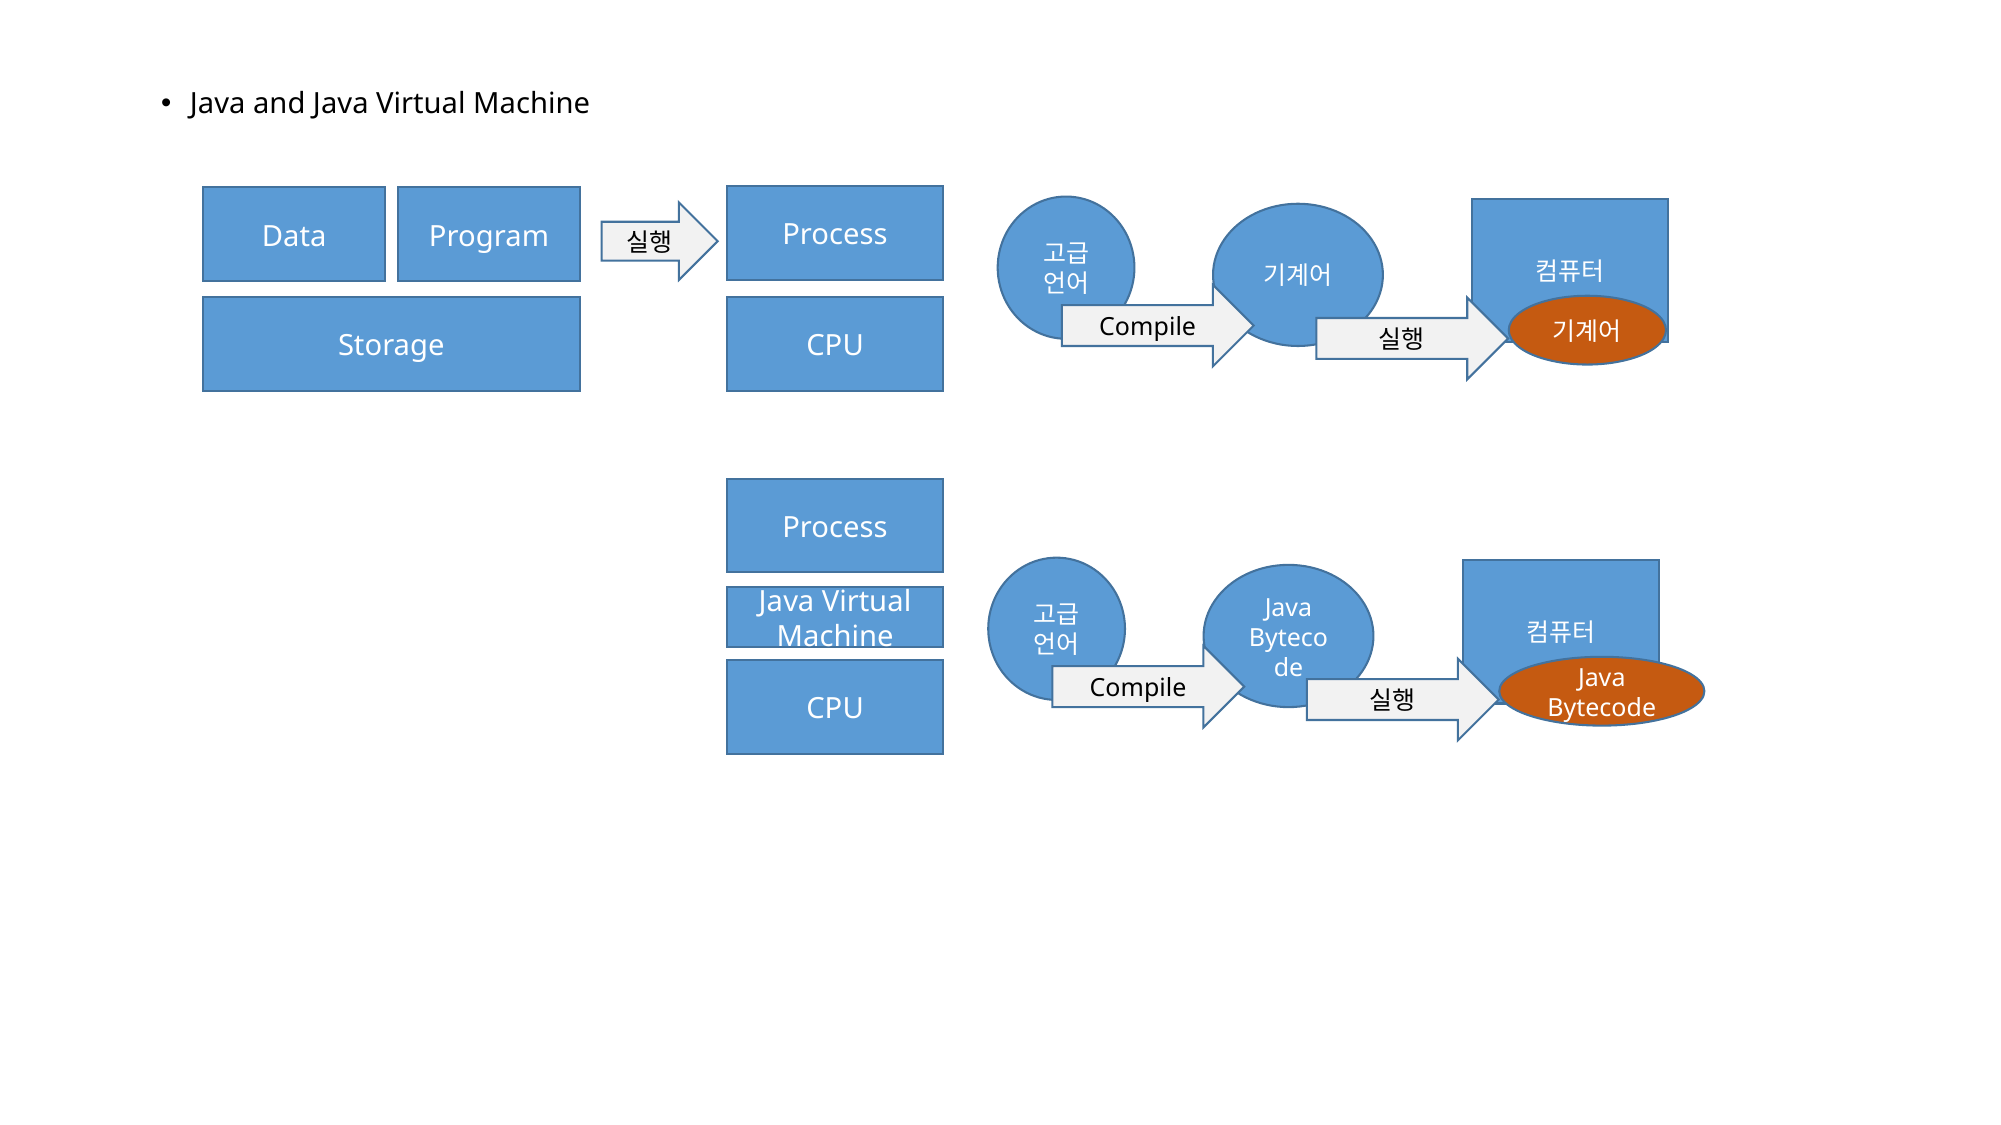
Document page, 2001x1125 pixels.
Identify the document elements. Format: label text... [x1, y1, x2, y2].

text_box Data [202, 186, 386, 282]
text_box Java Virtual Machine [726, 586, 944, 648]
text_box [997, 196, 1669, 380]
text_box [988, 557, 1705, 741]
text_box Process [726, 478, 944, 573]
text_box 실행 [600, 199, 720, 283]
text_box Program [397, 186, 581, 282]
text_box CPU [726, 659, 944, 755]
list Java and Java Virtual Machine [137, 80, 941, 1014]
text_box Process [726, 185, 944, 281]
text_box Storage [202, 296, 581, 392]
text_box CPU [726, 296, 944, 392]
